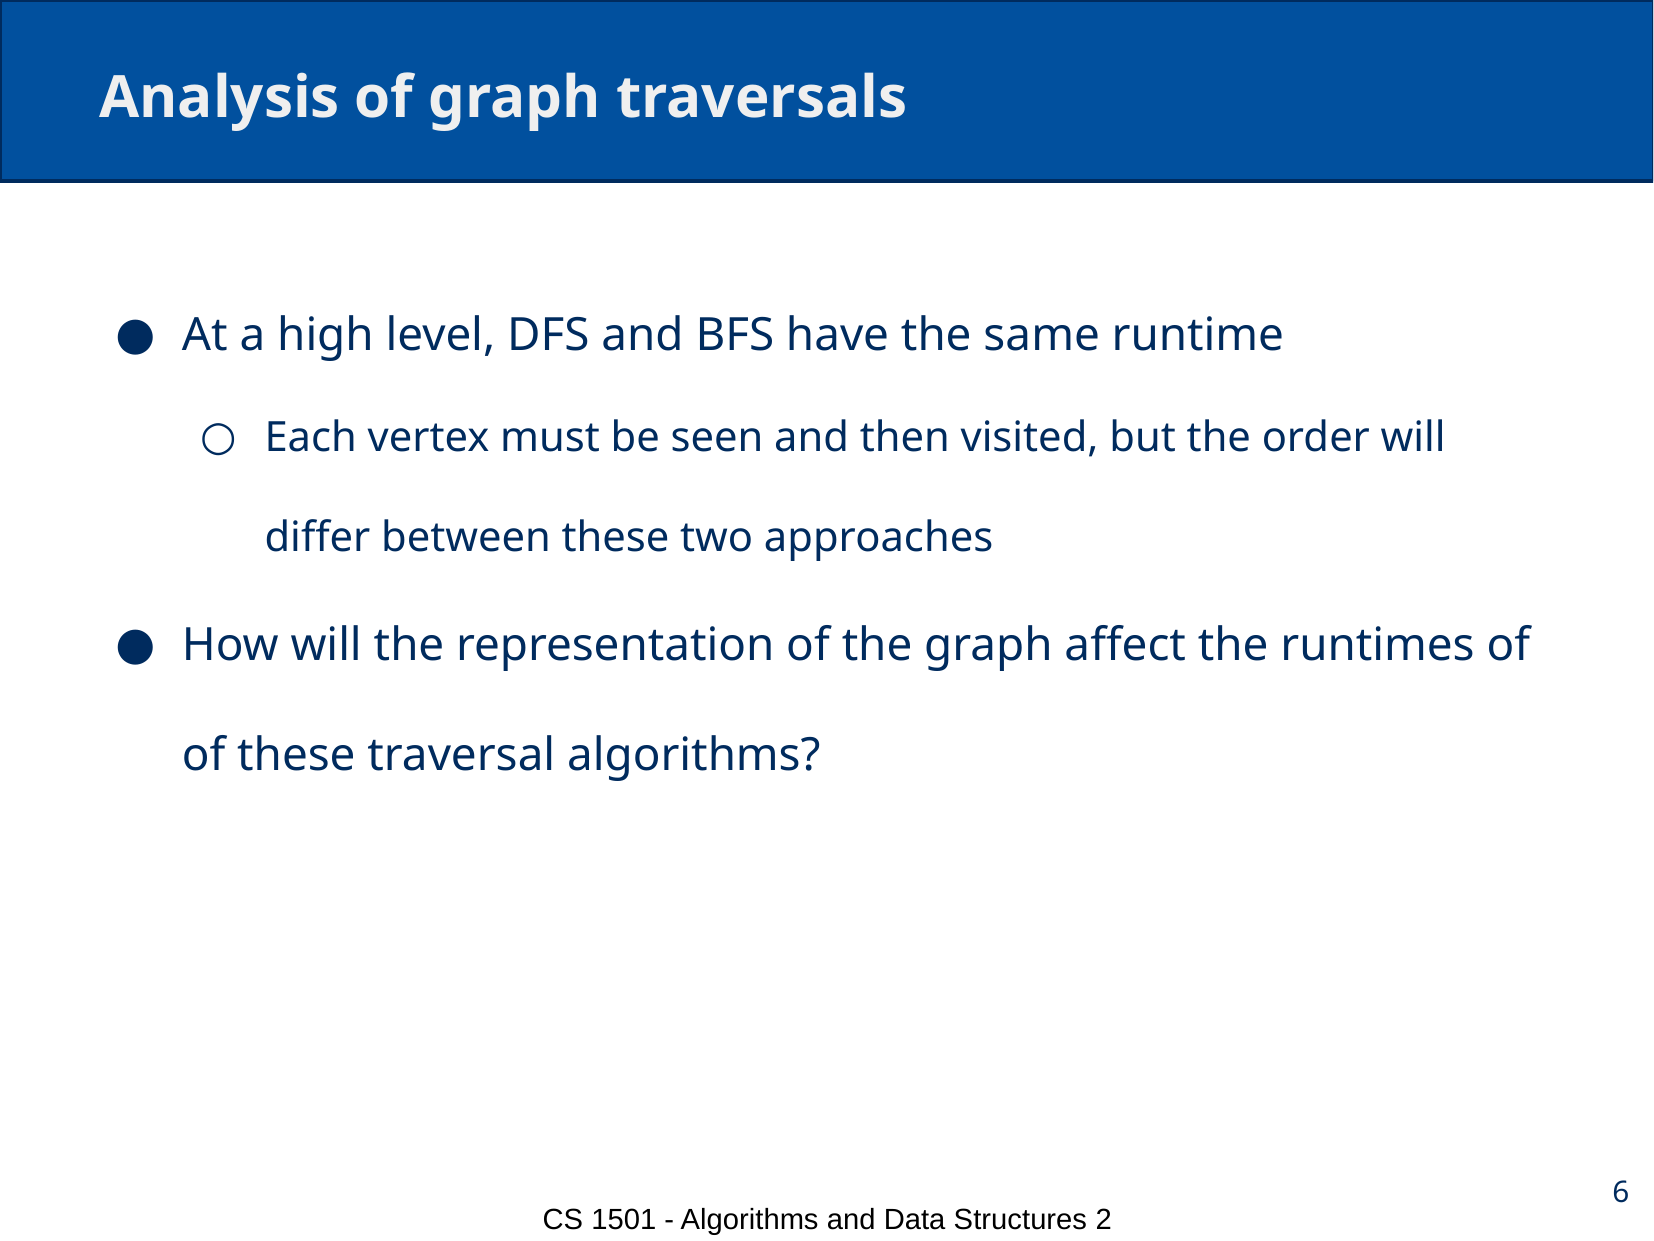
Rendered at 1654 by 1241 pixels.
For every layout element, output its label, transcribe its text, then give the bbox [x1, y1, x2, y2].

footer CS 1501 - Algorithms and Data Structures 2 [423, 1202, 1232, 1241]
title Analysis of graph traversals [82, 36, 1571, 146]
slide_number 6 [1546, 1145, 1647, 1241]
list At a high level, DFS and BFS have the same runtime Each vertex must be seen and then visited, but the order will differ between these two approaches How will the representation of the graph affect the runtimes of of these traversal algorithms? [82, 232, 1571, 1188]
